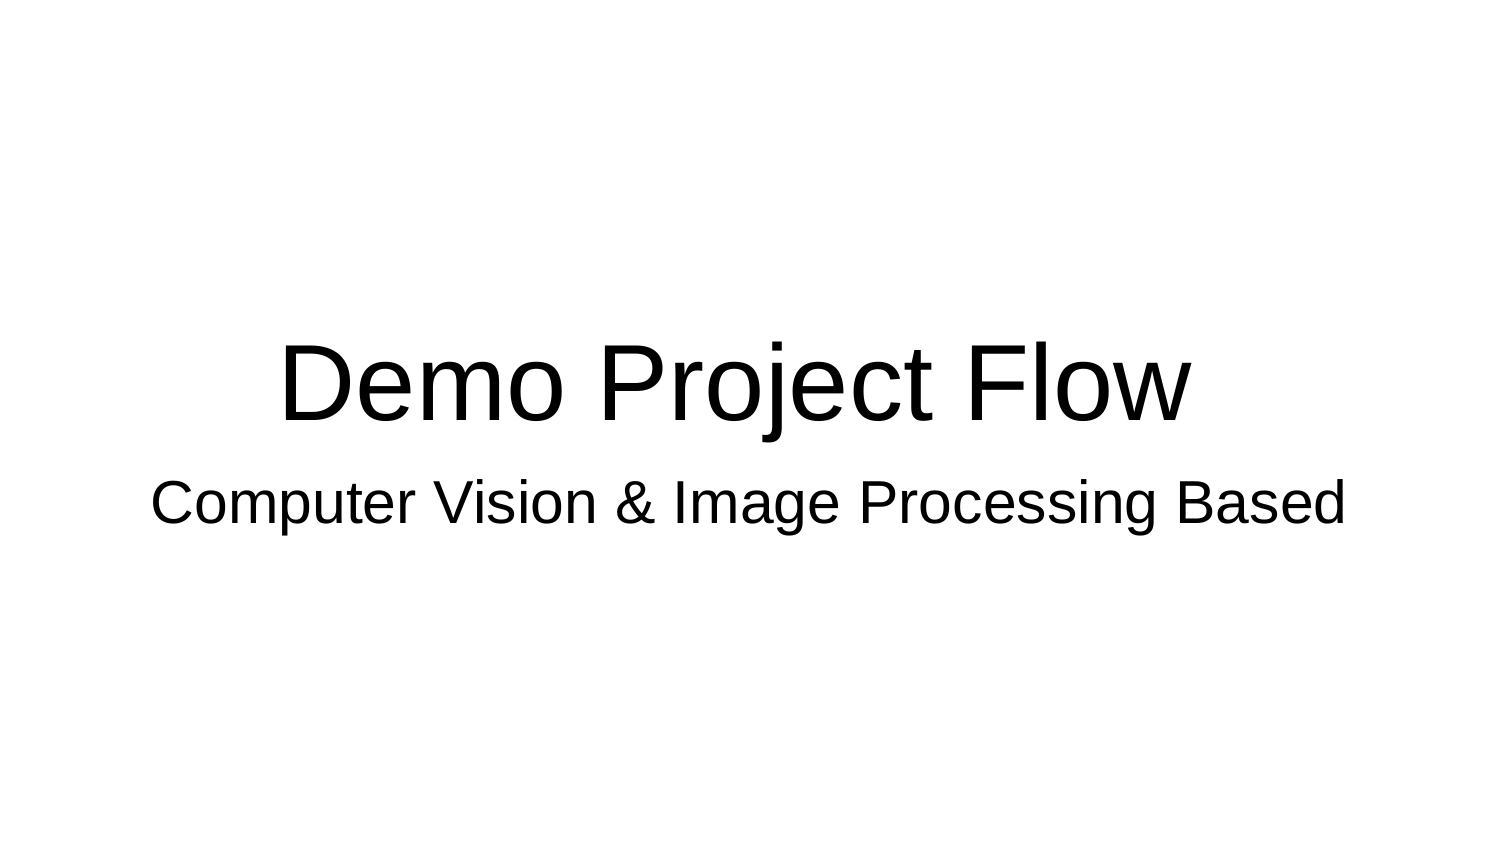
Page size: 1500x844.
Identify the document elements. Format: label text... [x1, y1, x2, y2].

title Demo Project Flow [51, 122, 1449, 459]
subtitle Computer Vision & Image Processing Based [51, 464, 1449, 595]
